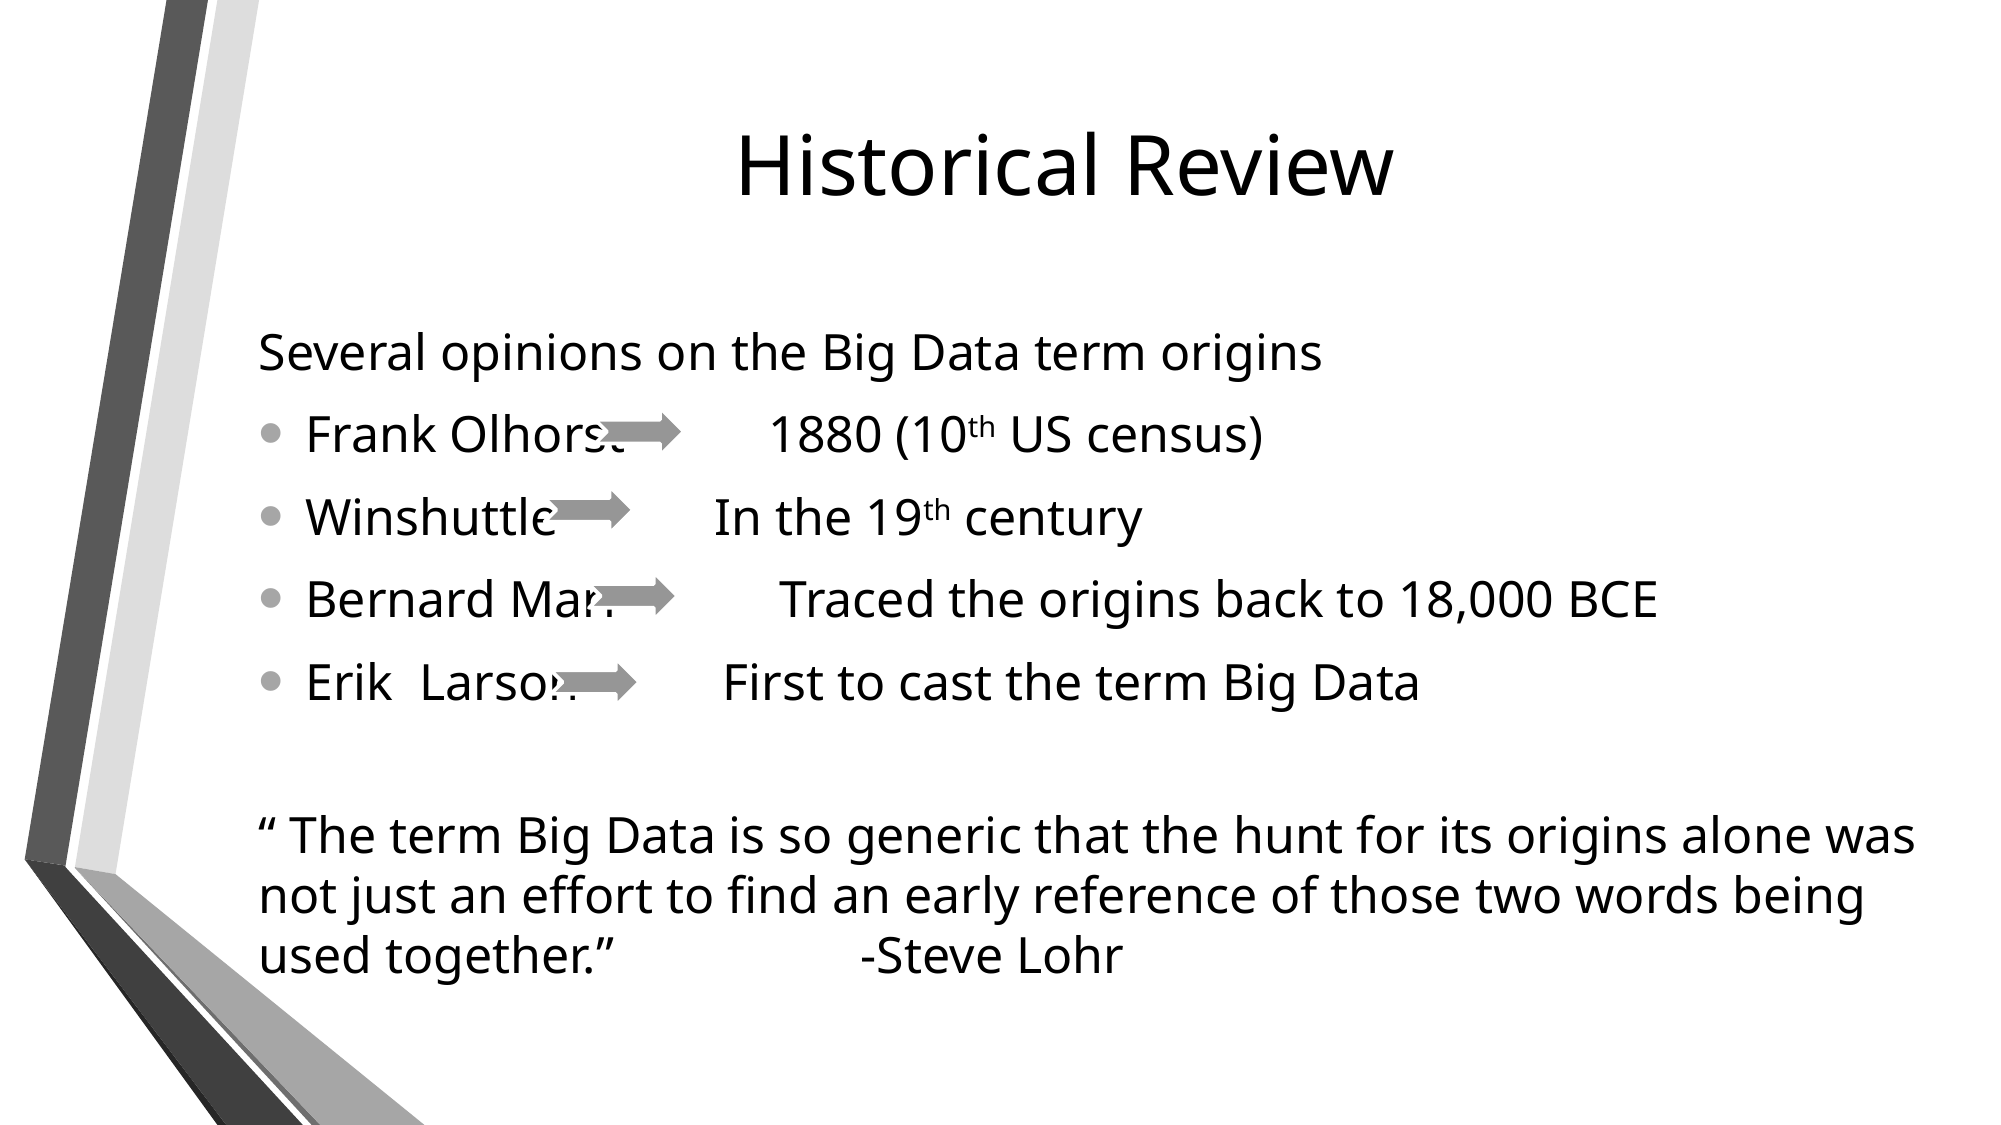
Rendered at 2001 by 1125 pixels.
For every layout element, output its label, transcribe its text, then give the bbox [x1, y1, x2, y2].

text_box [549, 656, 641, 708]
text_box [593, 406, 686, 458]
title Historical Review [243, 18, 1887, 238]
text_box [542, 484, 635, 536]
text_box [587, 570, 679, 622]
list Several opinions on the Big Data term origins Frank Olhorst 1880 (10th US census) Winshuttle In the 19th century Bernard Marr Traced the origins back to 18,000 BCE Erik Larson First to cast the term Big Data “ The term Big Data is so generic that the hunt for its origins alone was not just an effort to find an early reference of those two words being used together.” -Steve Lohr [243, 238, 1969, 1066]
